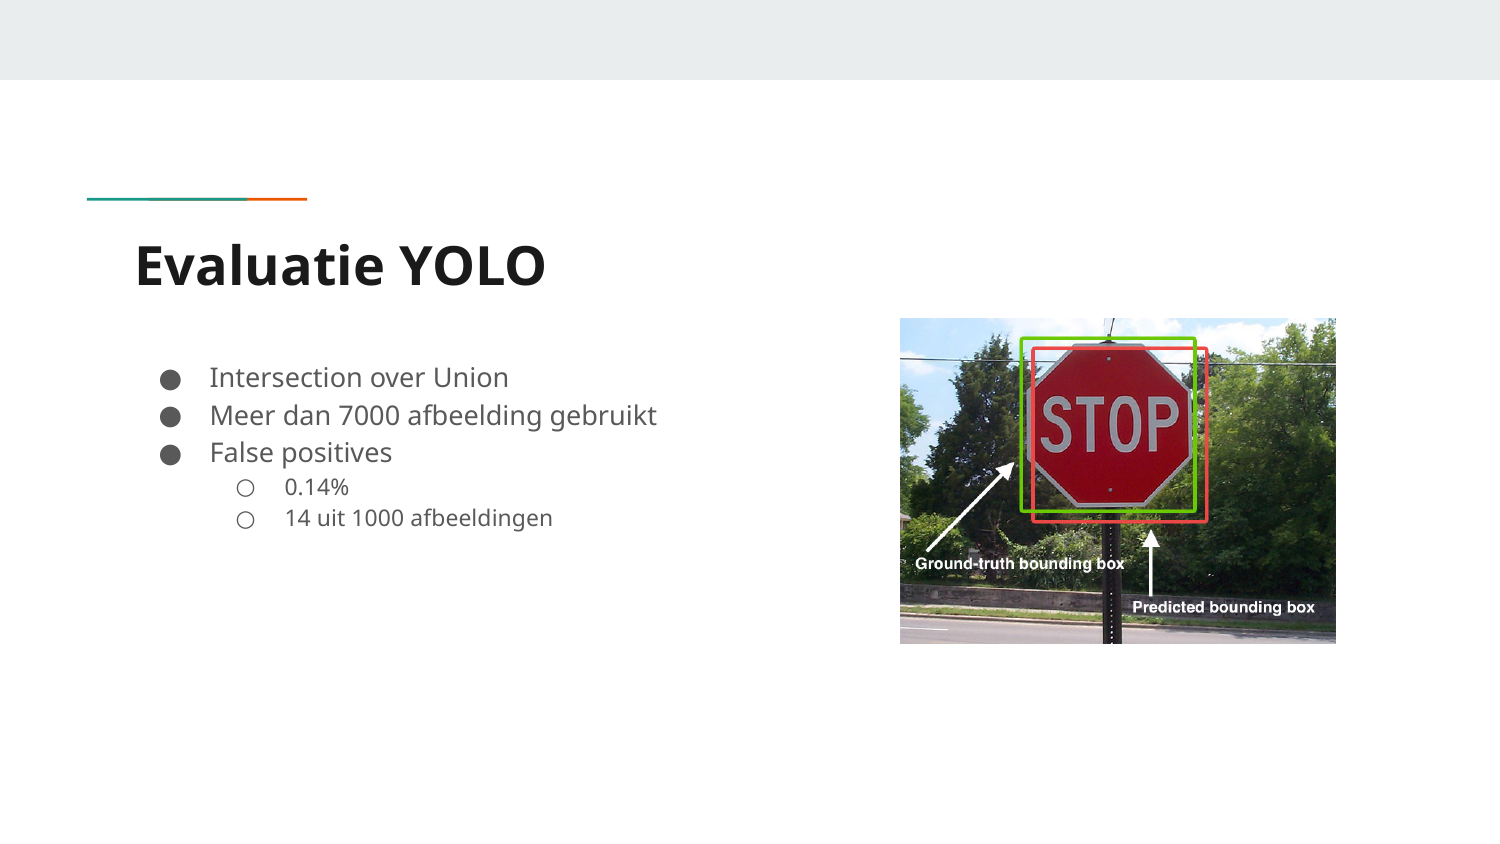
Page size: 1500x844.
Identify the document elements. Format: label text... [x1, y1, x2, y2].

title Evaluatie YOLO [119, 216, 1381, 305]
list Intersection over Union Meer dan 7000 afbeelding gebruikt False positives 0.14% 14 uit 1000 afbeeldingen [119, 341, 1381, 712]
picture [900, 317, 1336, 645]
